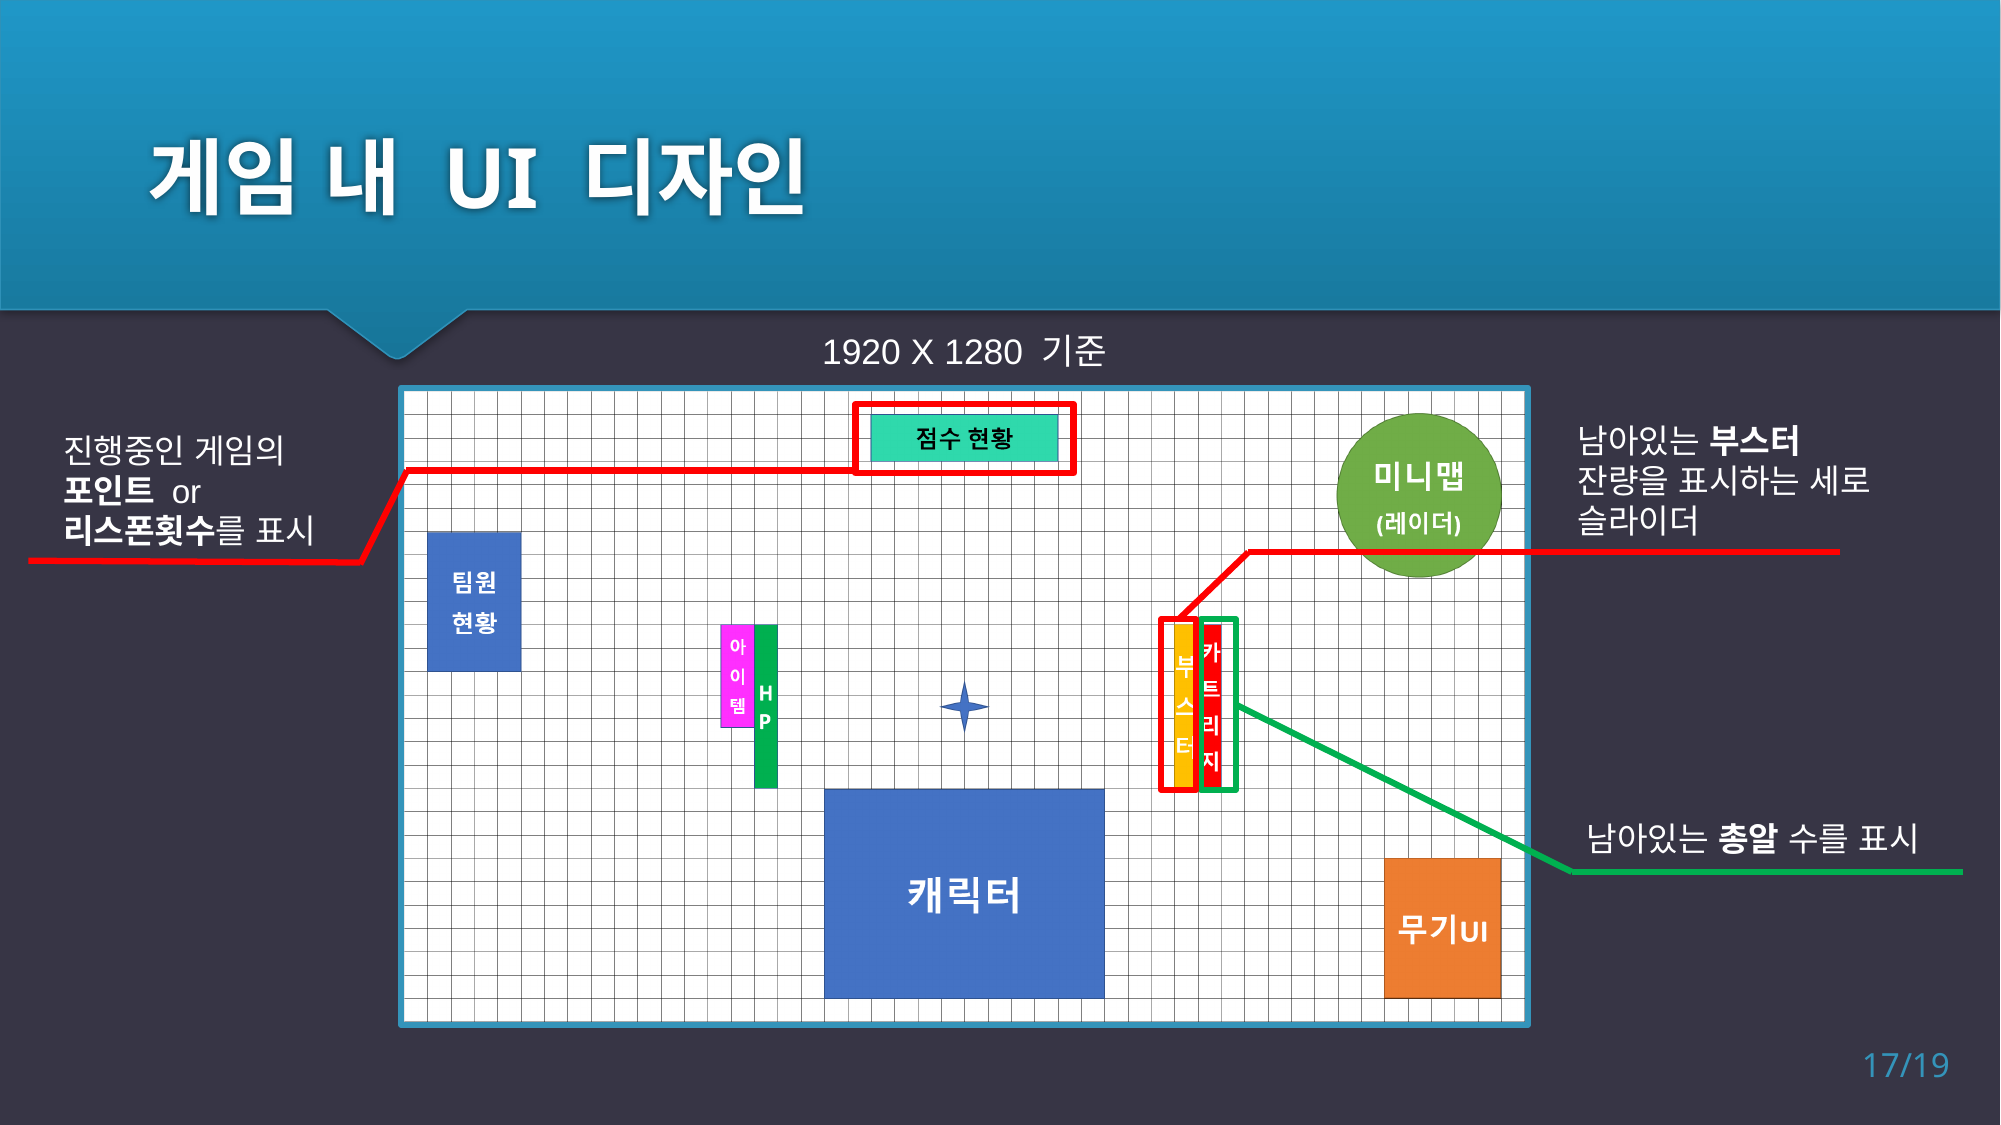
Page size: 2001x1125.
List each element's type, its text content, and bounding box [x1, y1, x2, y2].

picture [404, 390, 1526, 1022]
text_box 남아있는 부스터 잔량을 표시하는 세로 슬라이더 [1563, 411, 1887, 549]
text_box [359, 470, 408, 565]
text_box 1920 X 1280 기준 [360, 314, 1570, 385]
slide_number 17/19 [1790, 1010, 1966, 1092]
text_box 남아있는 총알 수를 표시 [1576, 803, 1980, 873]
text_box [1235, 704, 1573, 873]
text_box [1178, 552, 1249, 620]
text_box 진행중인 게임의 포인트 or 리스폰횟수를 표시 [48, 415, 358, 559]
title 게임 내 UI 디자인 [132, 73, 1868, 233]
